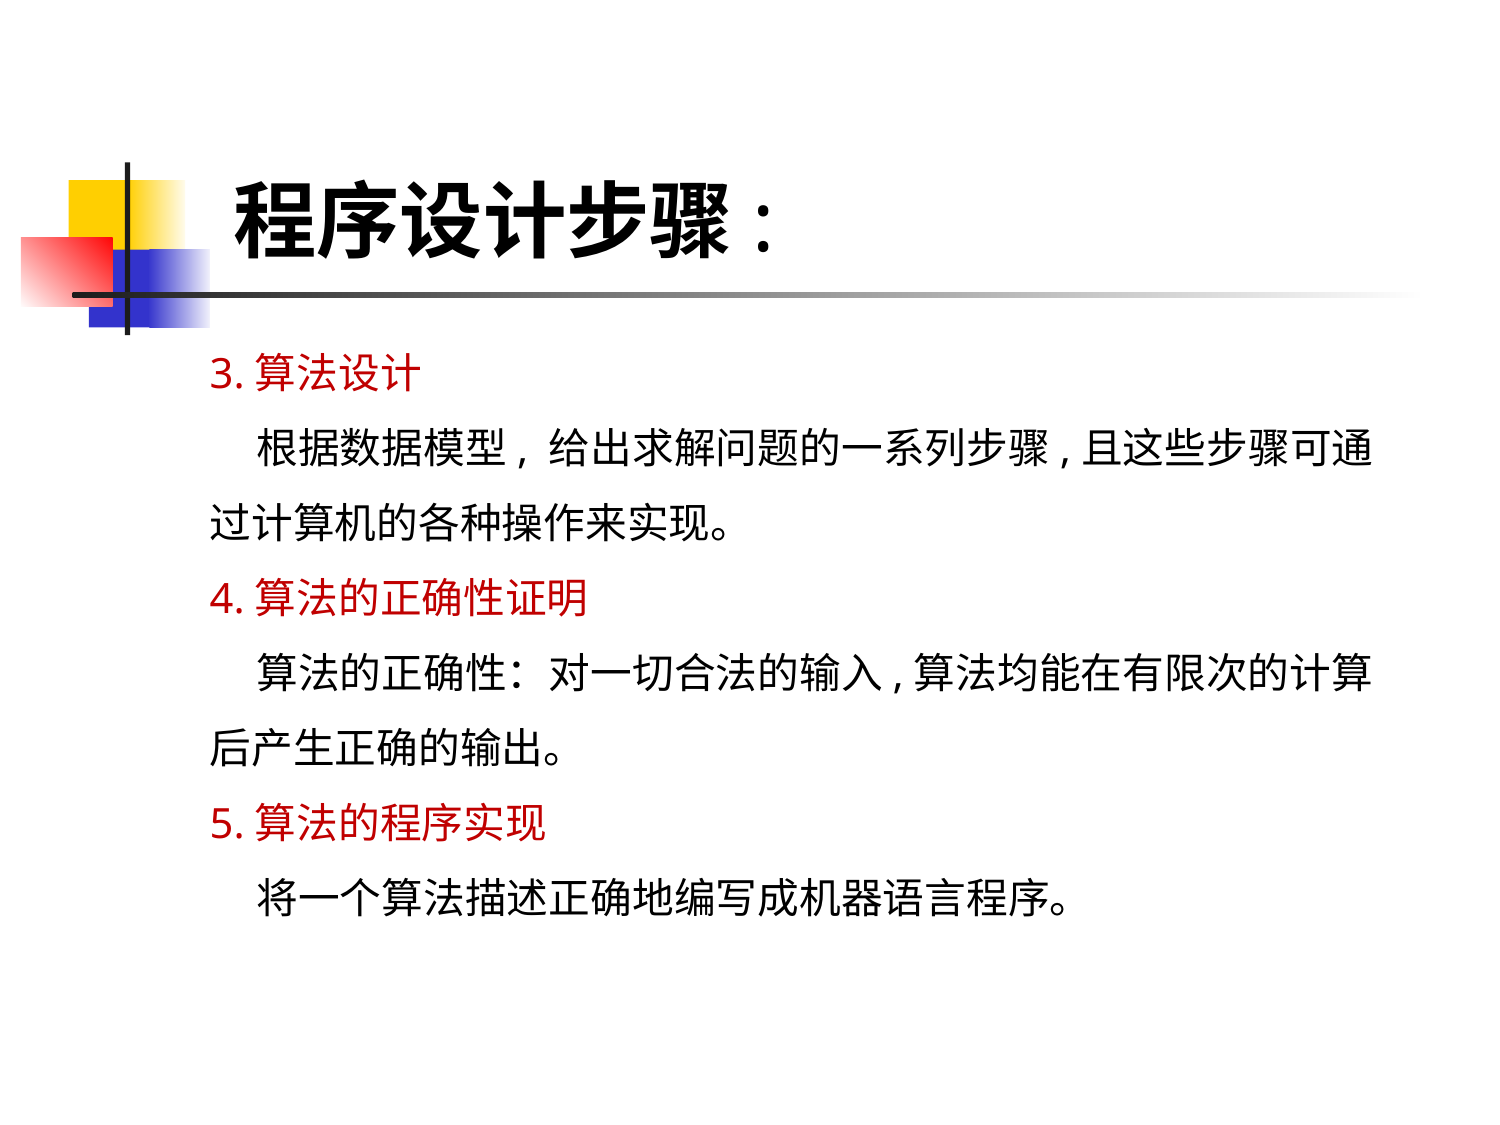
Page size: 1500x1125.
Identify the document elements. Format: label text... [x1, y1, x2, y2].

text_box 3.算法设计 根据数据模型, 给出求解问题的一系列步骤,且这些步骤可通过计算机的各种操作来实现。 4.算法的正确性证明 算法的正确性：对一切合法的输入,算法均能在有限次的计算后产生正确的输出。 5.算法的程序实现 将一个算法描述正确地编写成机器语言程序。 [194, 314, 1424, 1064]
title 程序设计步骤: [218, 171, 1444, 276]
